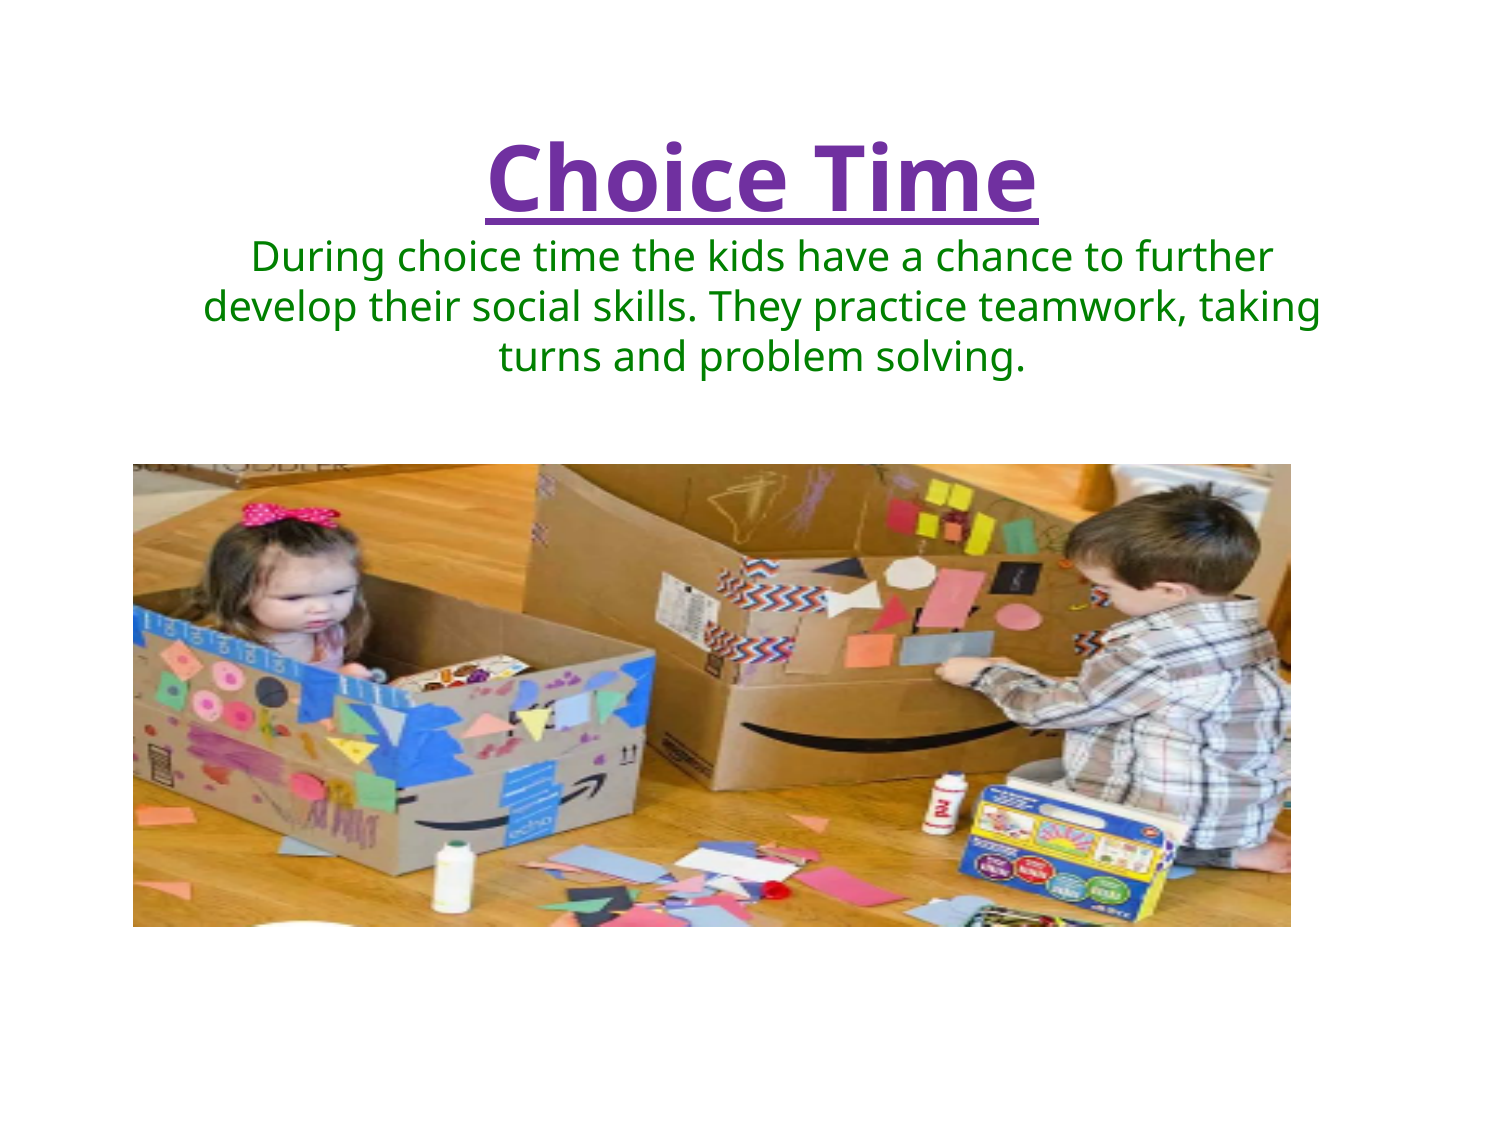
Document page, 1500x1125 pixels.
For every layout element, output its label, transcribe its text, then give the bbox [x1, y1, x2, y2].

text_box Choice Time During choice time the kids have a chance to further develop their social skills. They practice teamwork, taking turns and problem solving. [174, 112, 1350, 388]
picture [133, 463, 1292, 927]
